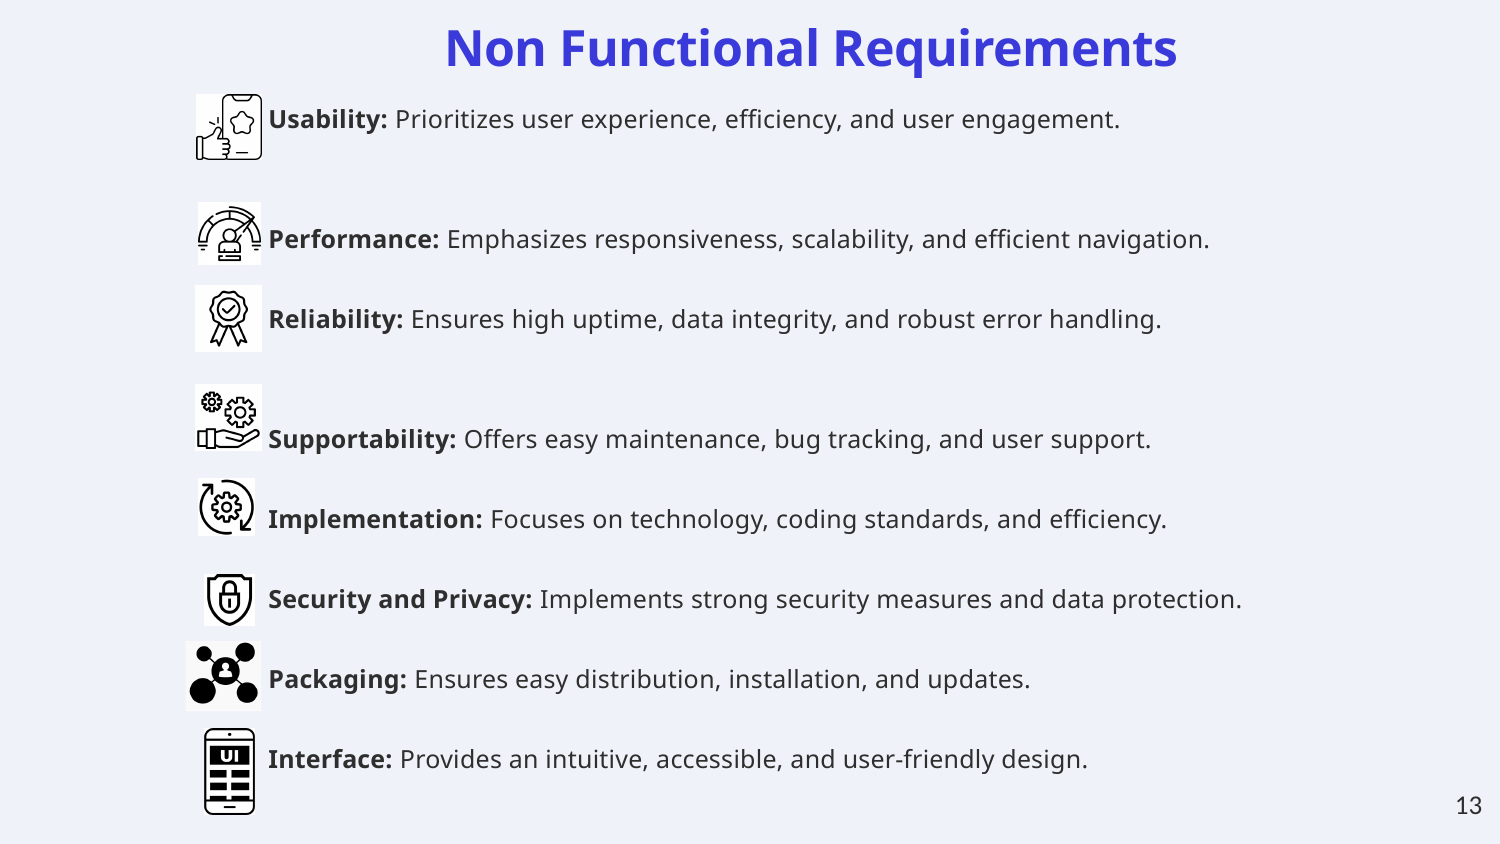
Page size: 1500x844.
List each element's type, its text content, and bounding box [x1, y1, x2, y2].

picture [196, 94, 262, 160]
picture [197, 202, 261, 265]
picture [195, 384, 262, 451]
picture [185, 641, 262, 711]
text_box Usability: Prioritizes user experience, efficiency, and user engagement. Performance: Emphasizes responsiveness, scalability, and efficient navigation. Reliability: Ensures high uptime, data integrity, and robust error handling. Supportability: Offers easy maintenance, bug tracking, and user support. Implementation: Focuses on technology, coding standards, and efficiency. Security and Privacy: Implements strong security measures and data protection. Packaging: Ensures easy distribution, installation, and updates. Interface: Provides an intuitive, accessible, and user-friendly design. [268, 93, 1469, 774]
picture [195, 285, 262, 352]
text_box Non Functional Requirements [444, 21, 1179, 77]
picture [204, 574, 255, 626]
picture [198, 478, 255, 536]
slide_number 13 [1440, 780, 1500, 830]
picture [204, 728, 255, 815]
